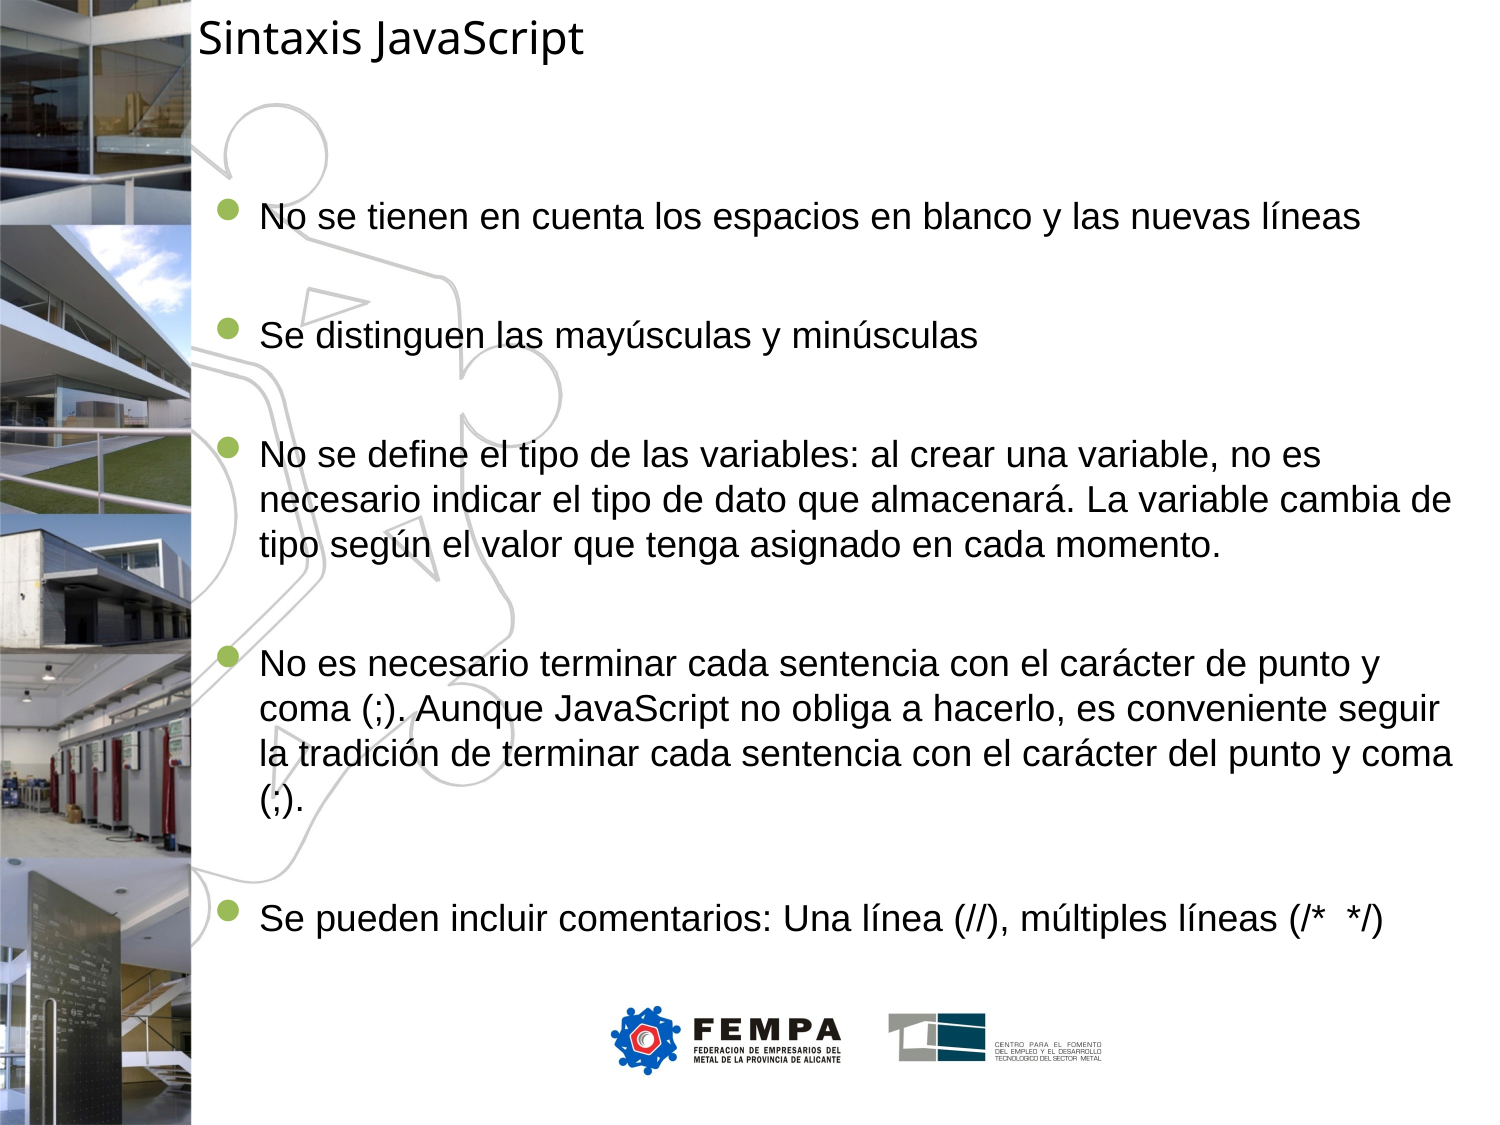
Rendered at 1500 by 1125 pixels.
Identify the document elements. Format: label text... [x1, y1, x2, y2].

picture [0, 0, 1500, 1125]
text_box [73, 230, 206, 295]
list Sintaxis JavaScript [183, 1, 1306, 67]
text_box No se tienen en cuenta los espacios en blanco y las nuevas líneas Se distinguen las mayúsculas y minúsculas No se define el tipo de las variables: al crear una variable, no es necesario indicar el tipo de dato que almacenará. La variable cambia de tipo según el valor que tenga asignado en cada momento. No es necesario terminar cada sentencia con el carácter de punto y coma (;). Aunque JavaScript no obliga a hacerlo, es conveniente seguir la tradición de terminar cada sentencia con el carácter del punto y coma (;). Se pueden incluir comentarios: Una línea (//), múltiples líneas (/* */) [206, 184, 1467, 1037]
